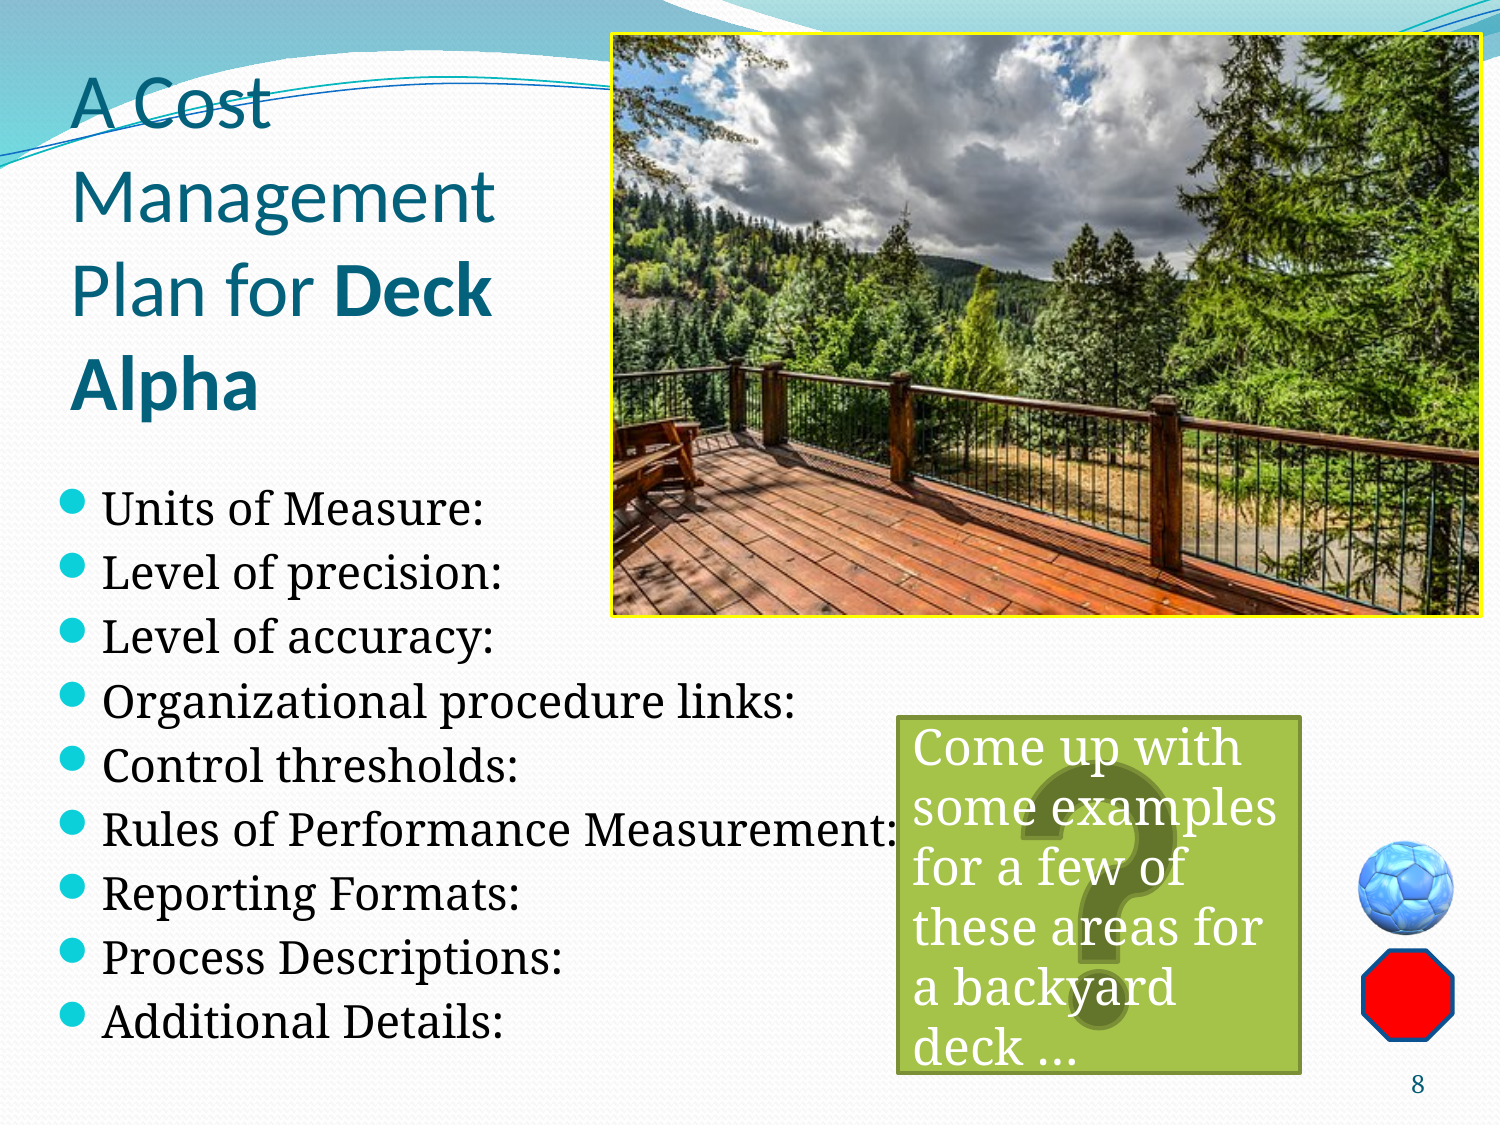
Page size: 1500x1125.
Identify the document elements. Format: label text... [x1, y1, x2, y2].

list Units of Measure: Level of precision: Level of accuracy: Organizational procedure links: Control thresholds: Rules of Performance Measurement: Reporting Formats: Process Descriptions: Additional Details: [41, 472, 943, 1073]
picture [1355, 835, 1455, 941]
slide_number 8 [1299, 1042, 1425, 1103]
text_box [1361, 953, 1455, 1042]
text_box Come up with some examples for a few of these areas for a backyard deck … [896, 715, 1302, 1075]
text_box Your cell phone bill? [605, 472, 943, 628]
picture [612, 34, 1480, 615]
title A Cost Management Plan for Deck Alpha [70, 42, 518, 451]
